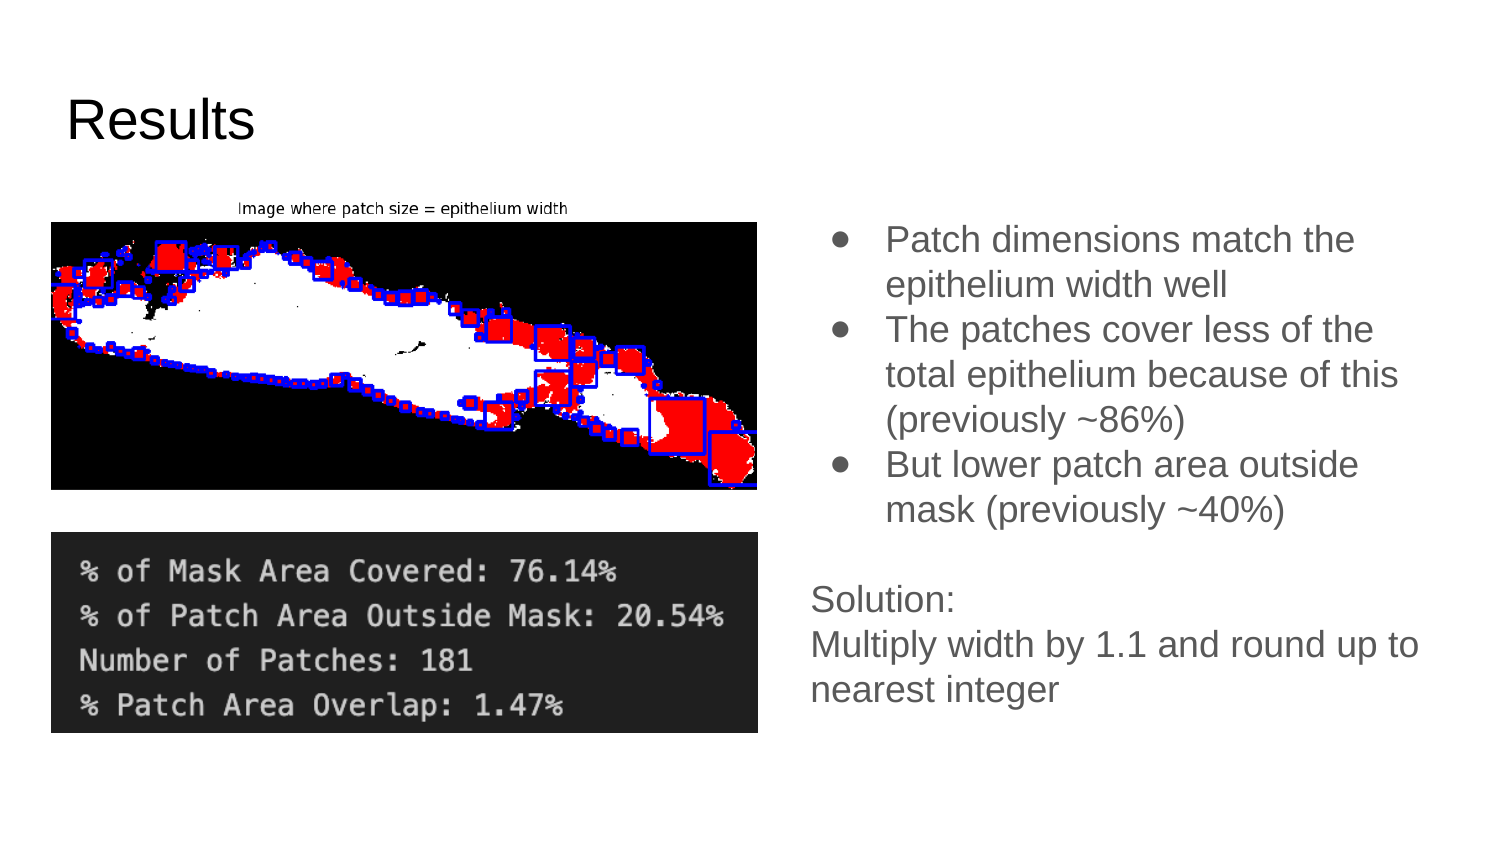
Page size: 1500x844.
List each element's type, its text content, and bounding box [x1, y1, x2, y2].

picture [50, 192, 758, 500]
list [51, 189, 1449, 750]
picture [50, 531, 758, 733]
title Results [51, 72, 1449, 167]
text_box Patch dimensions match the epithelium width well The patches cover less of the total epithelium because of this (previously ~86%) But lower patch area outside mask (previously ~40%) Solution: Multiply width by 1.1 and round up to nearest integer [795, 199, 1461, 801]
